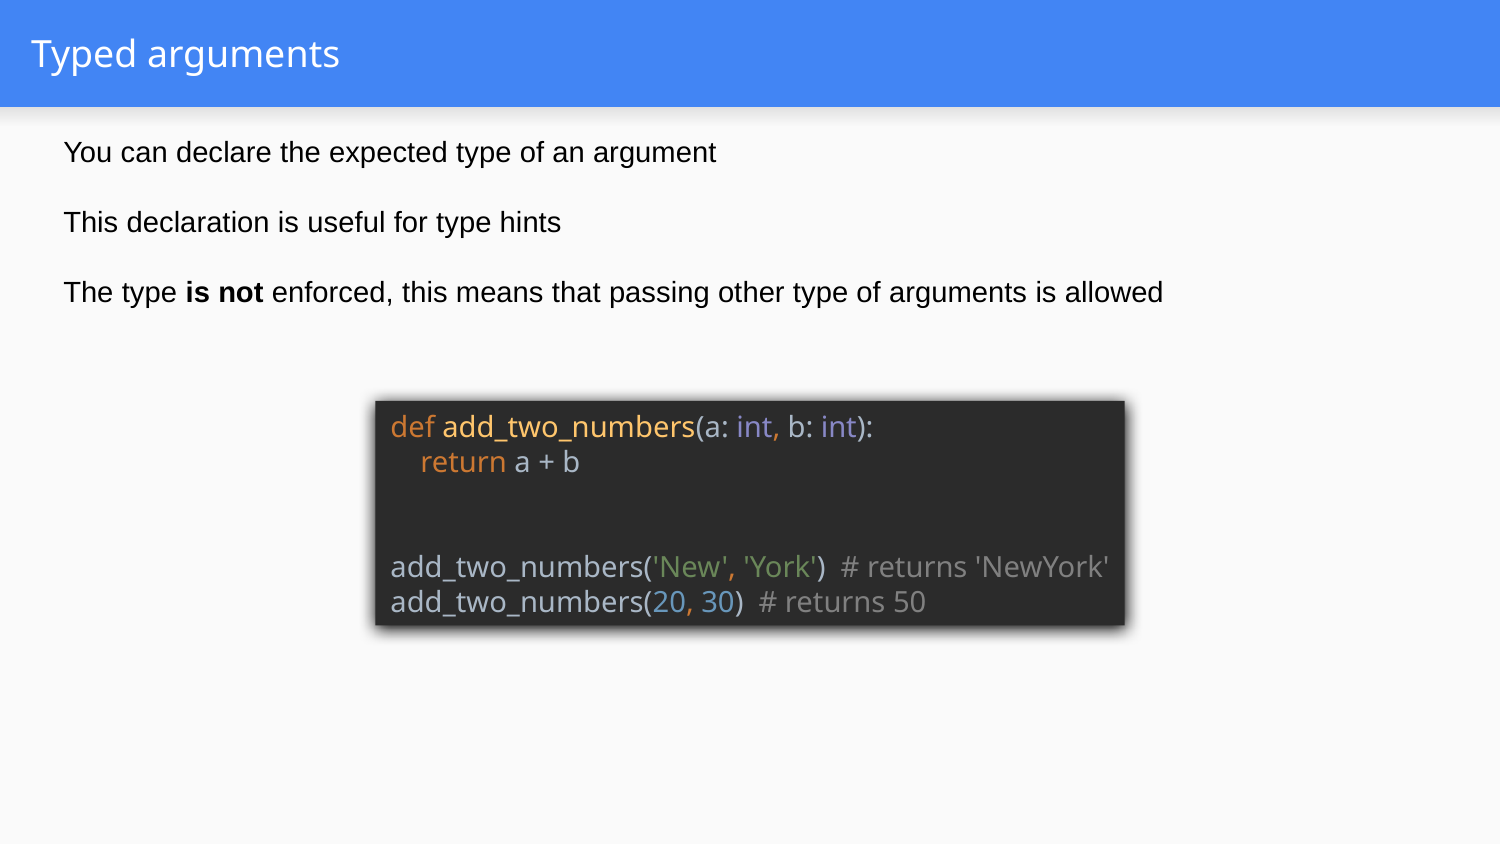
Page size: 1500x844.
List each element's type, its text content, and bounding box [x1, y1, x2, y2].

title Typed arguments [16, 2, 1464, 102]
text_box def add_two_numbers(a: int, b: int): return a + b add_two_numbers('New', 'York') # returns 'NewYork' add_two_numbers(20, 30) # returns 50 [375, 400, 1125, 626]
text_box You can declare the expected type of an argument This declaration is useful for type hints The type is not enforced, this means that passing other type of arguments is allowed [48, 125, 1432, 316]
